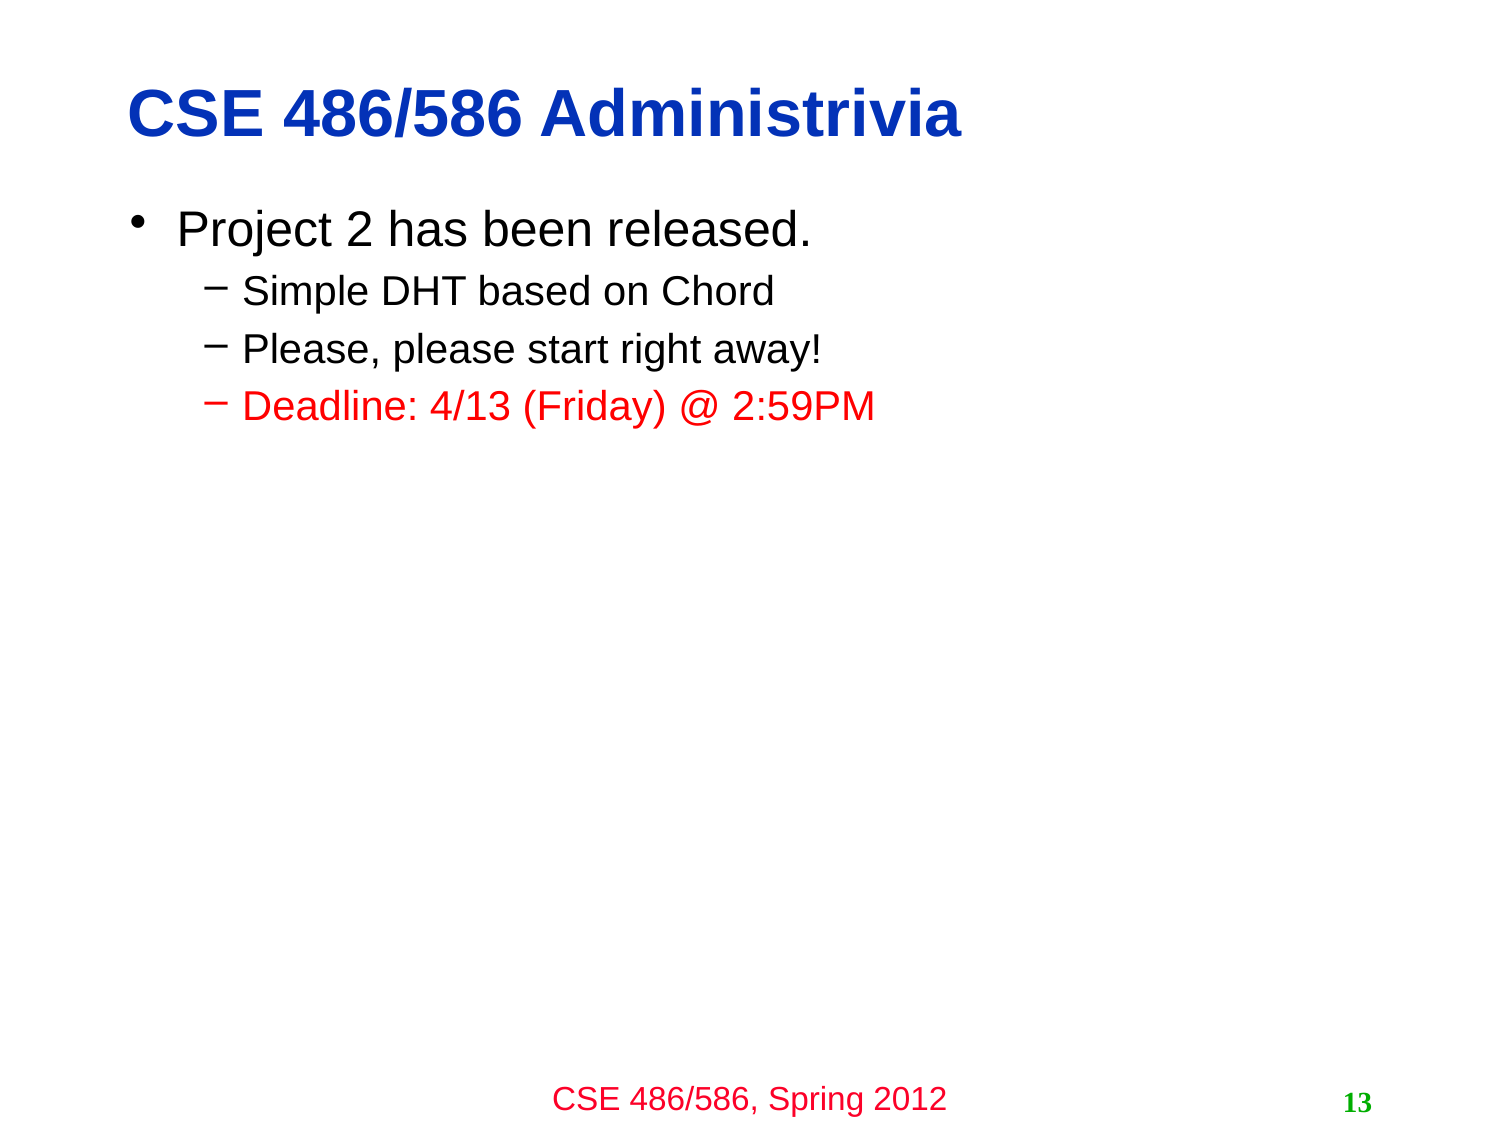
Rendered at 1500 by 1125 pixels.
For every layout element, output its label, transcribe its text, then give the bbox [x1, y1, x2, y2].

slide_number 13 [1074, 1076, 1388, 1125]
list Project 2 has been released. Simple DHT based on Chord Please, please start right away! Deadline: 4/13 (Friday) @ 2:59PM [114, 195, 1376, 1005]
title CSE 486/586 Administrivia [112, 53, 1310, 176]
